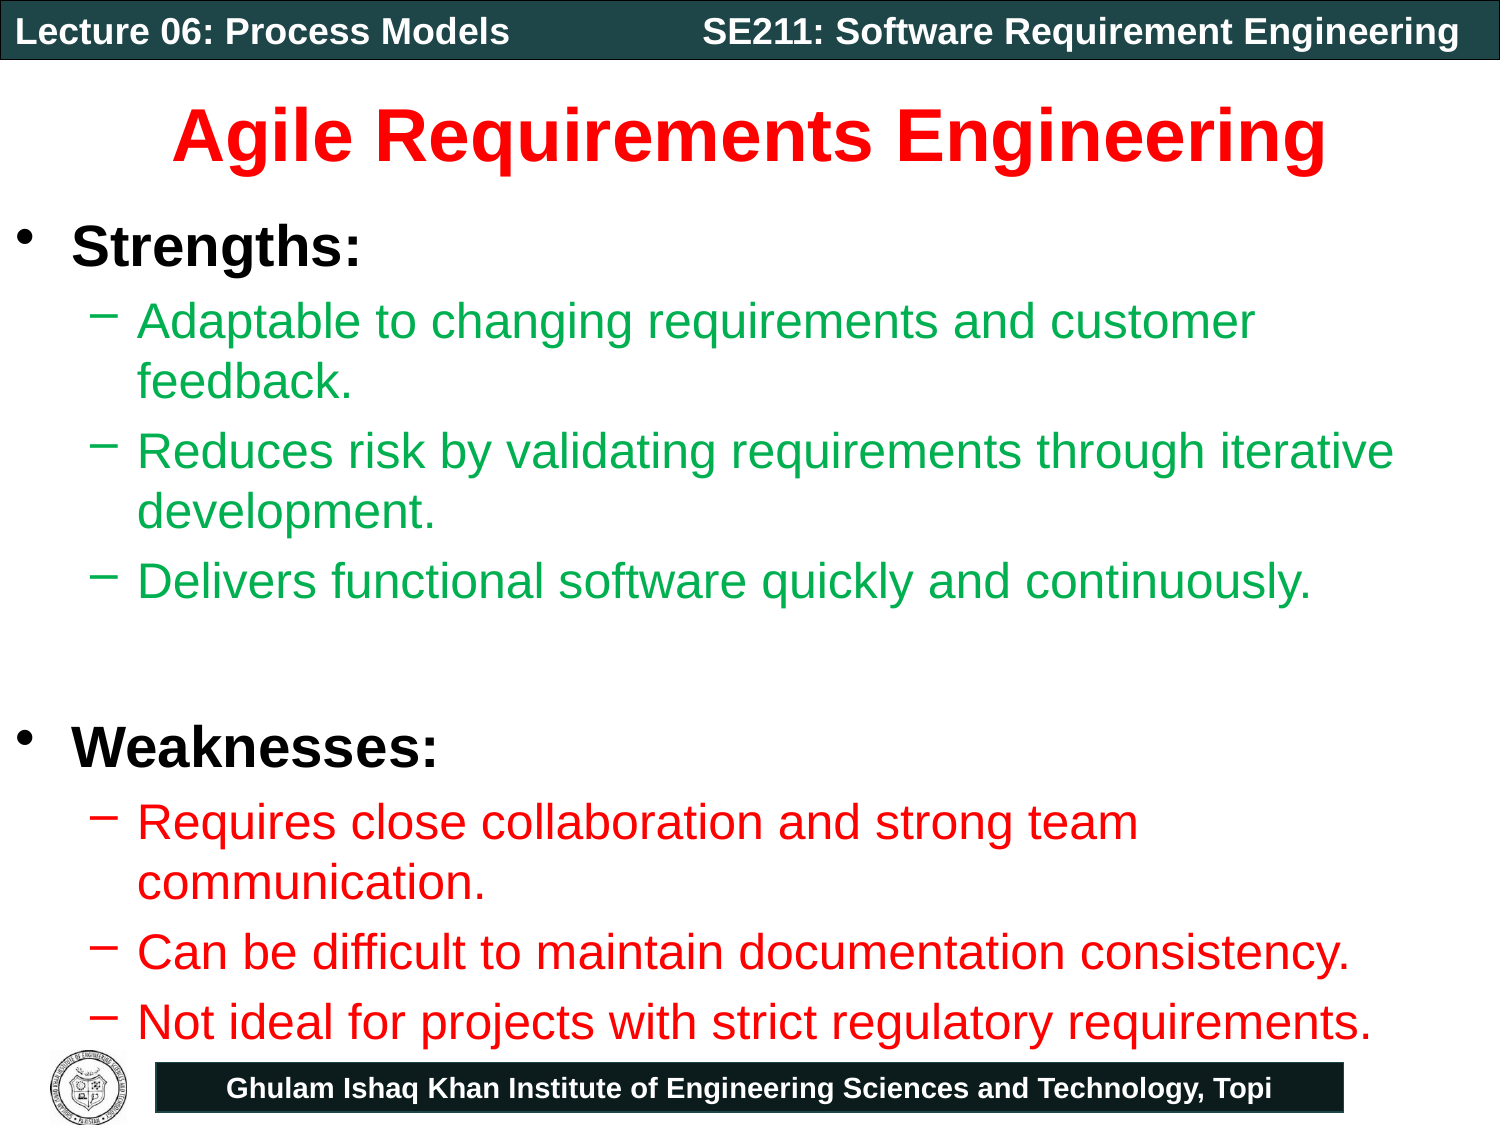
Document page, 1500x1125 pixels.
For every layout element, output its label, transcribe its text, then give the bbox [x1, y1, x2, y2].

title Agile Requirements Engineering [0, 62, 1500, 200]
list Strengths: Adaptable to changing requirements and customer feedback. Reduces risk by validating requirements through iterative development. Delivers functional software quickly and continuously. Weaknesses: Requires close collaboration and strong team communication. Can be difficult to maintain documentation consistency. Not ideal for projects with strict regulatory requirements. [0, 200, 1475, 1050]
picture [50, 1050, 127, 1125]
